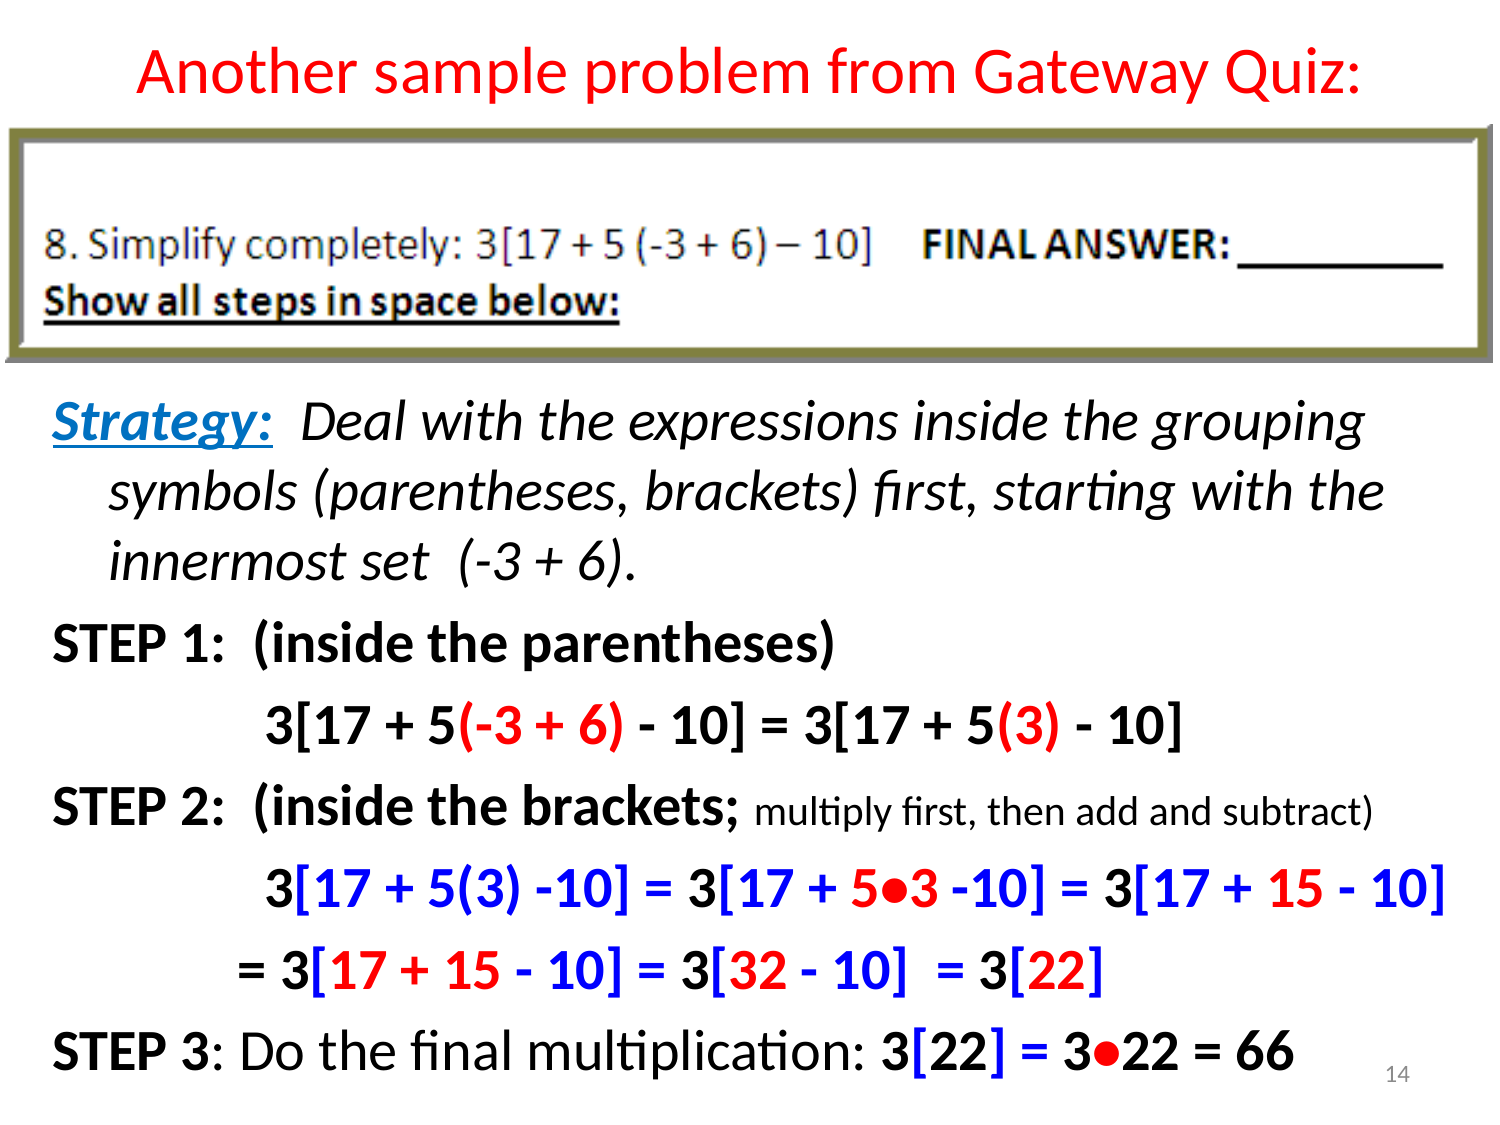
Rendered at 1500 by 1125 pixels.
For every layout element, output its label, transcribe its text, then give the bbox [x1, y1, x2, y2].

title Another sample problem from Gateway Quiz: [50, 0, 1400, 123]
picture [4, 124, 1493, 363]
slide_number 14 [1074, 1042, 1425, 1103]
list Strategy: Deal with the expressions inside the grouping symbols (parentheses, brackets) first, starting with the innermost set (-3 + 6). STEP 1: (inside the parentheses) 3[17 + 5(-3 + 6) - 10] = 3[17 + 5(3) - 10] STEP 2: (inside the brackets; multiply first, then add and subtract) 3[17 + 5(3) -10] = 3[17 + 5•3 -10] = 3[17 + 15 - 10] = 3[17 + 15 - 10] = 3[32 - 10] = 3[22] STEP 3: Do the final multiplication: 3[22] = 3•22 = 66 [37, 375, 1500, 1125]
